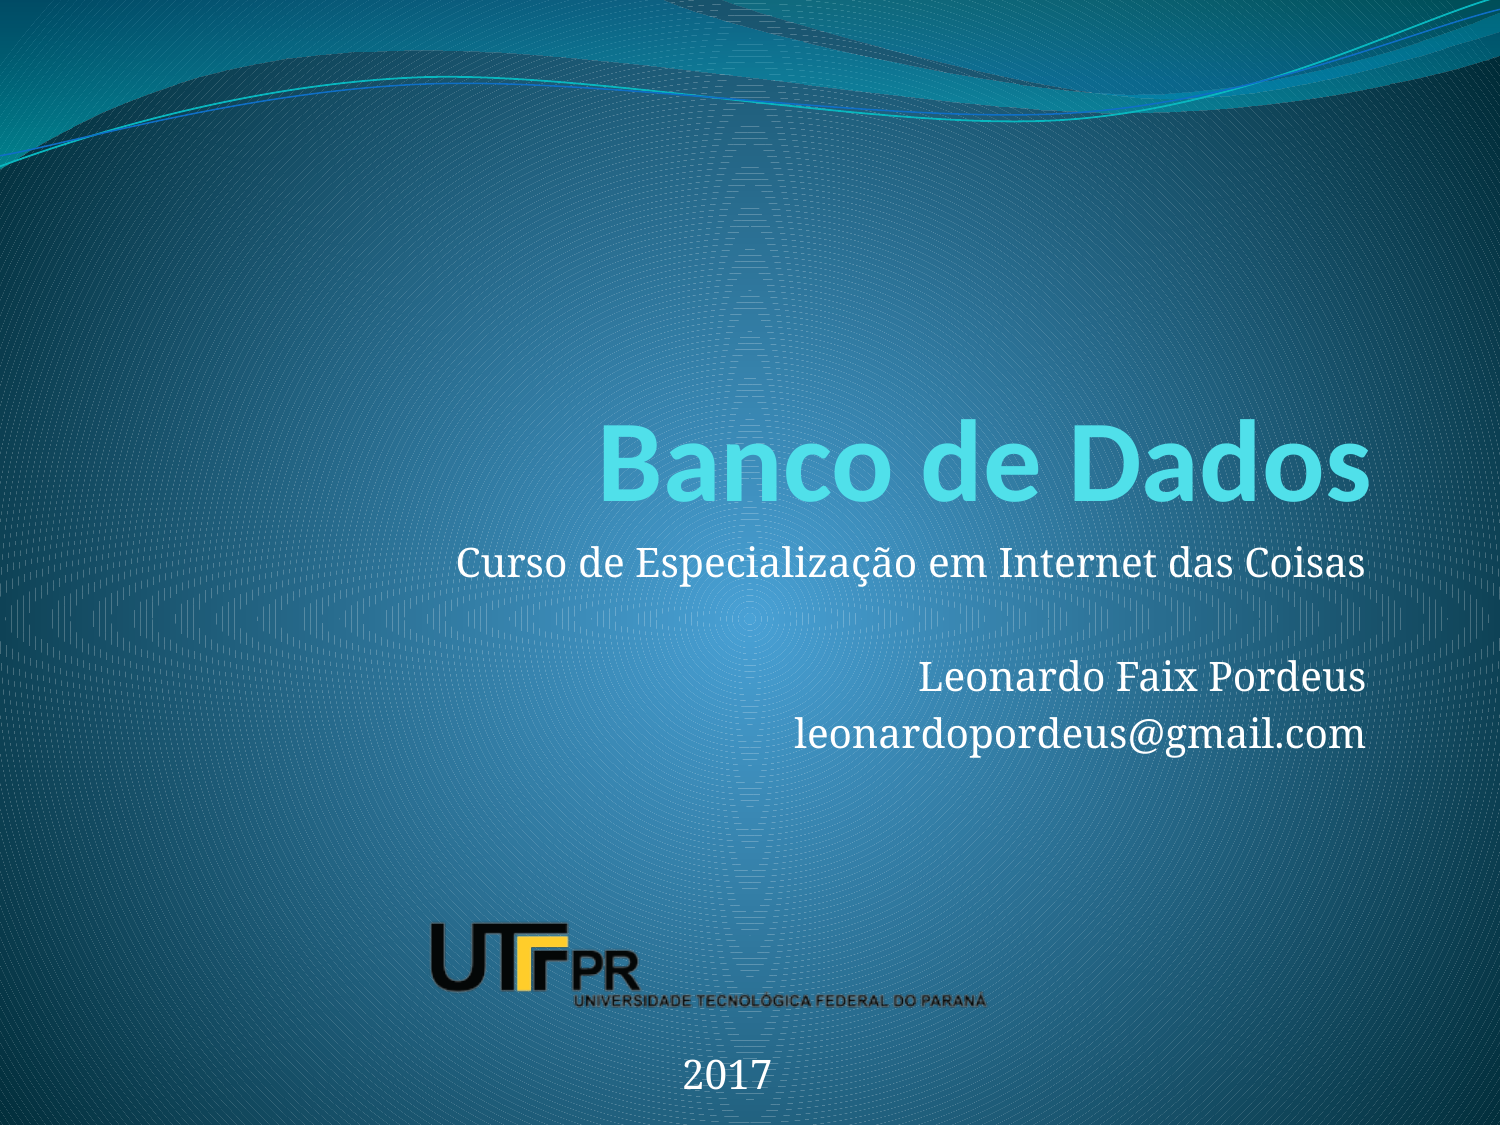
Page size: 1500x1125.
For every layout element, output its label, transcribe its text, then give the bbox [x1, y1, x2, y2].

subtitle Curso de Especialização em Internet das Coisas Leonardo Faix Pordeus leonardopordeus@gmail.com 2017 [87, 529, 1376, 1106]
picture [418, 916, 1025, 1011]
title Banco de Dados [87, 224, 1376, 525]
